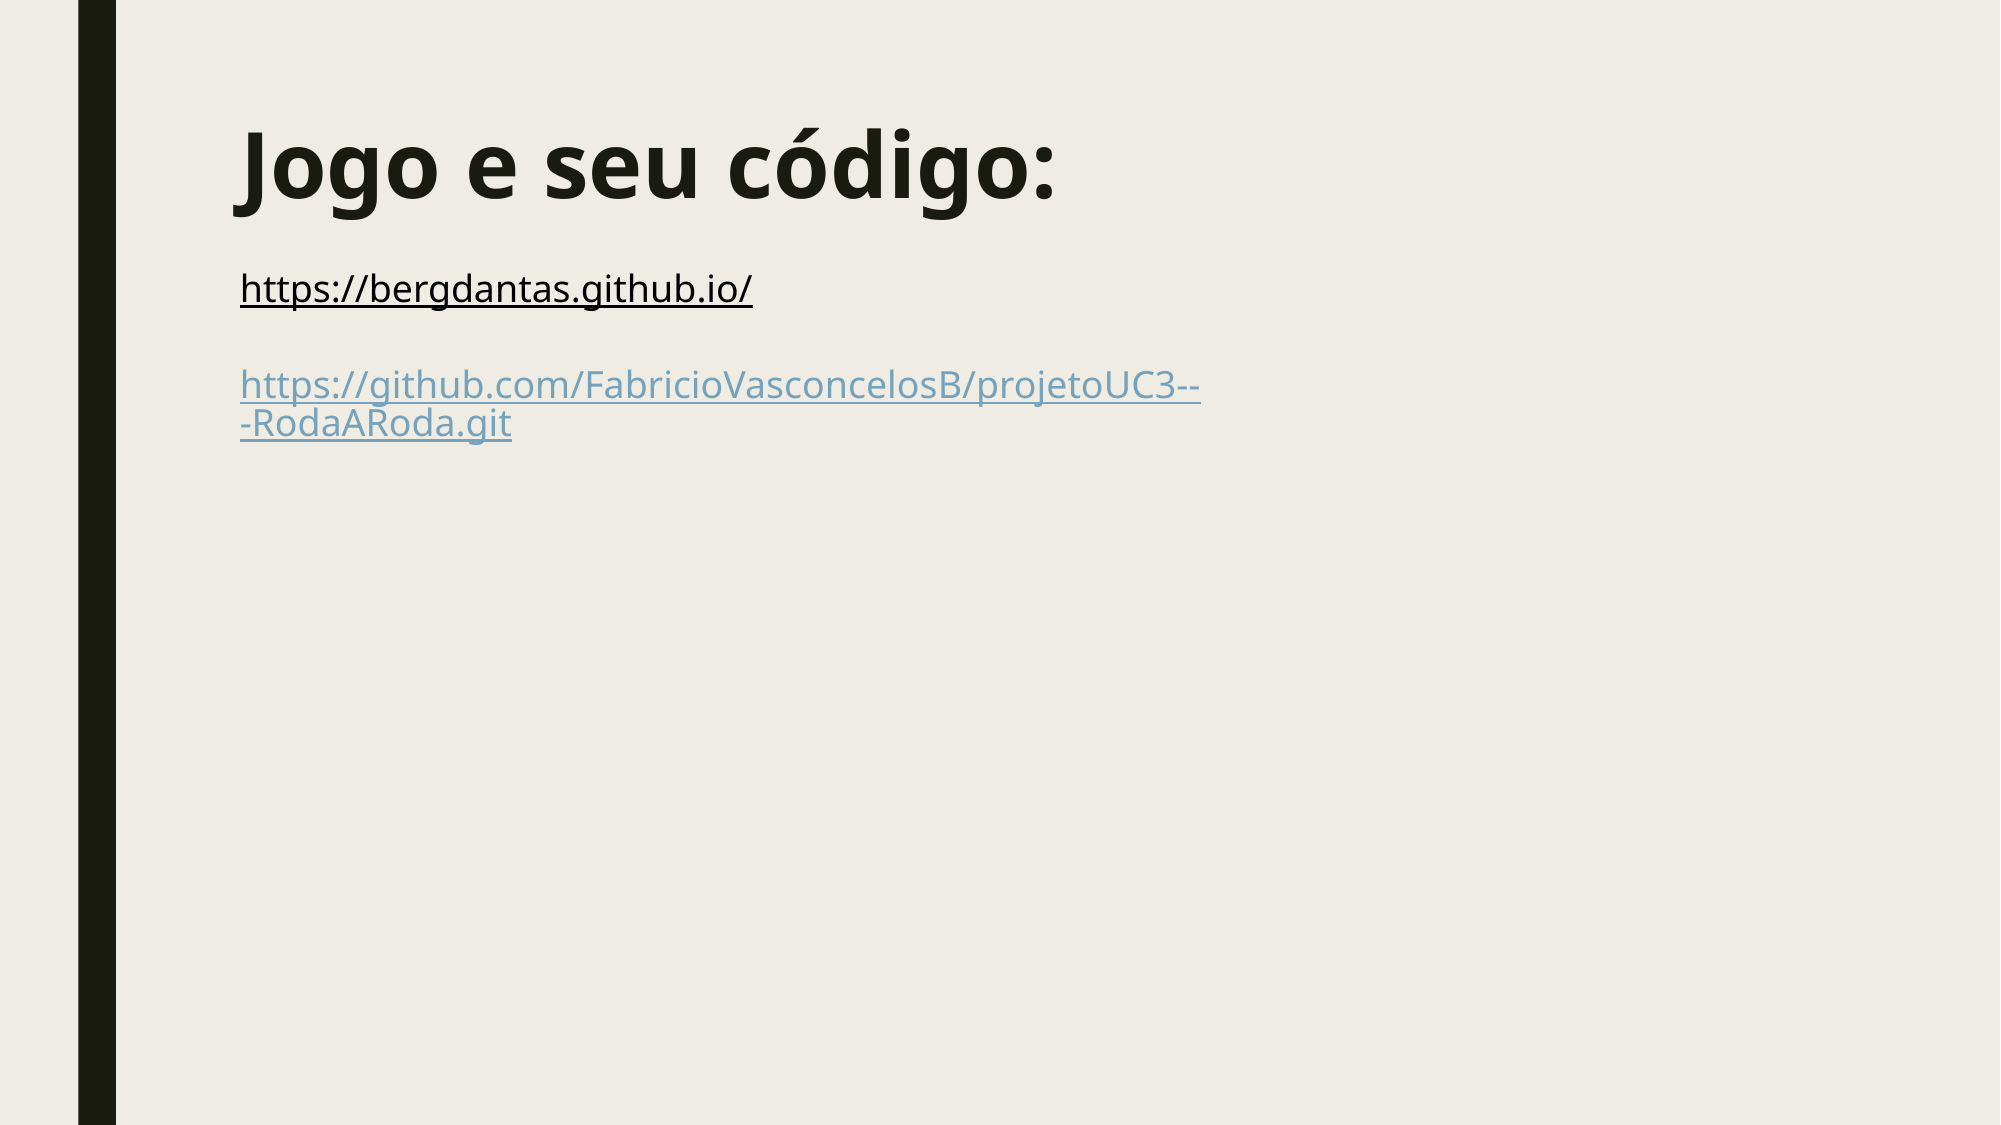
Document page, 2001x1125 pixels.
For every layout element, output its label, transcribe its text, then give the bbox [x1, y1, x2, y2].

title Jogo e seu código: [225, 112, 1800, 357]
text_box https://bergdantas.github.io/ https://github.com/FabricioVasconcelosB/projetoUC3---RodaARoda.git [224, 257, 1217, 465]
